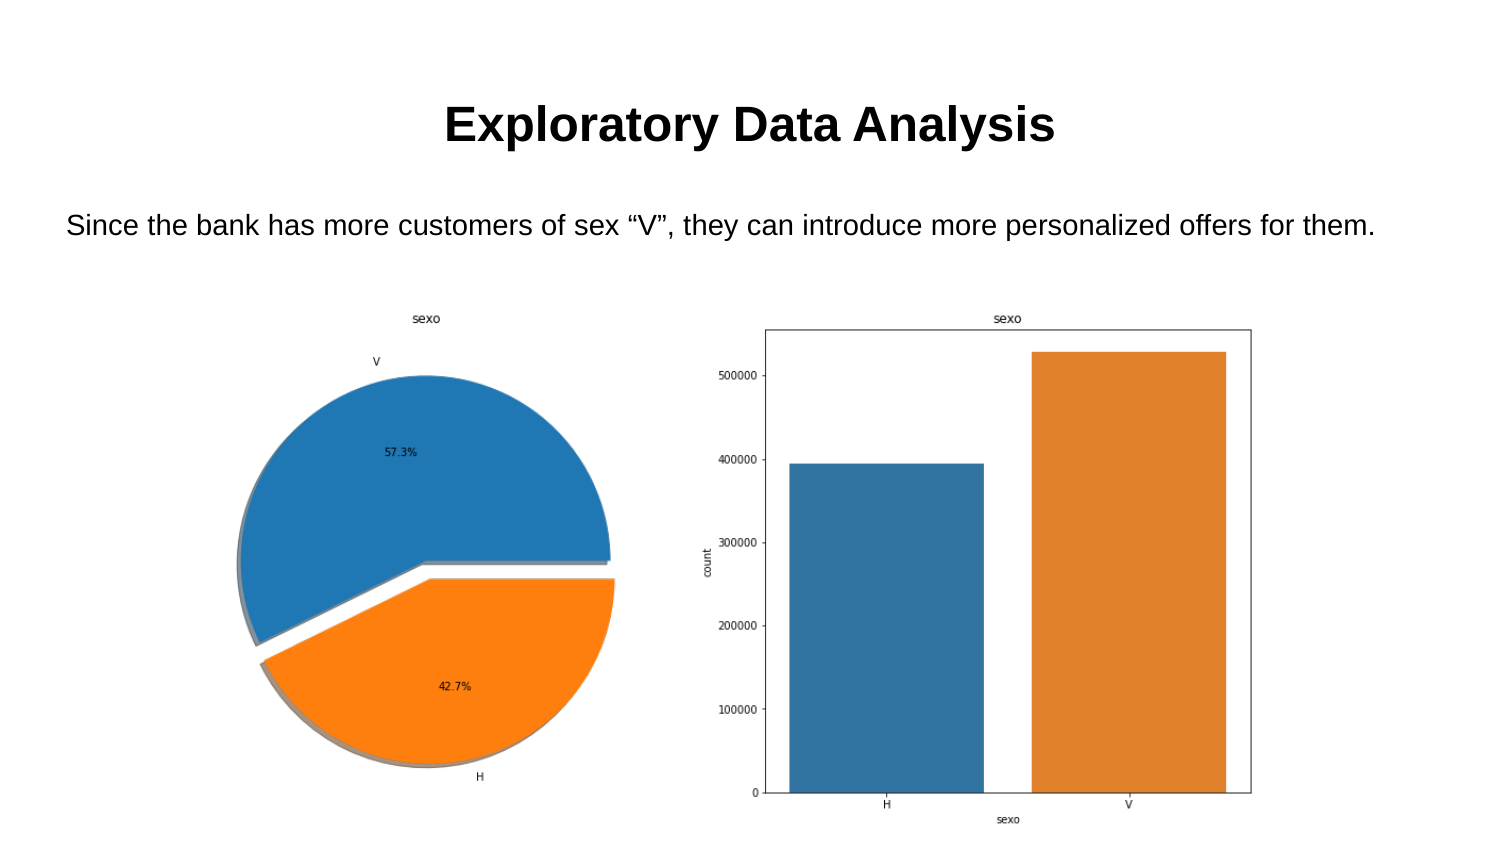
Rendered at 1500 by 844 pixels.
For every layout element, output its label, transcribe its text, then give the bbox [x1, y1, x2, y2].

list Since the bank has more customers of sex “V”, they can introduce more personalized offers for them. [51, 189, 1449, 283]
title Exploratory Data Analysis [51, 72, 1449, 167]
picture [186, 304, 1258, 834]
